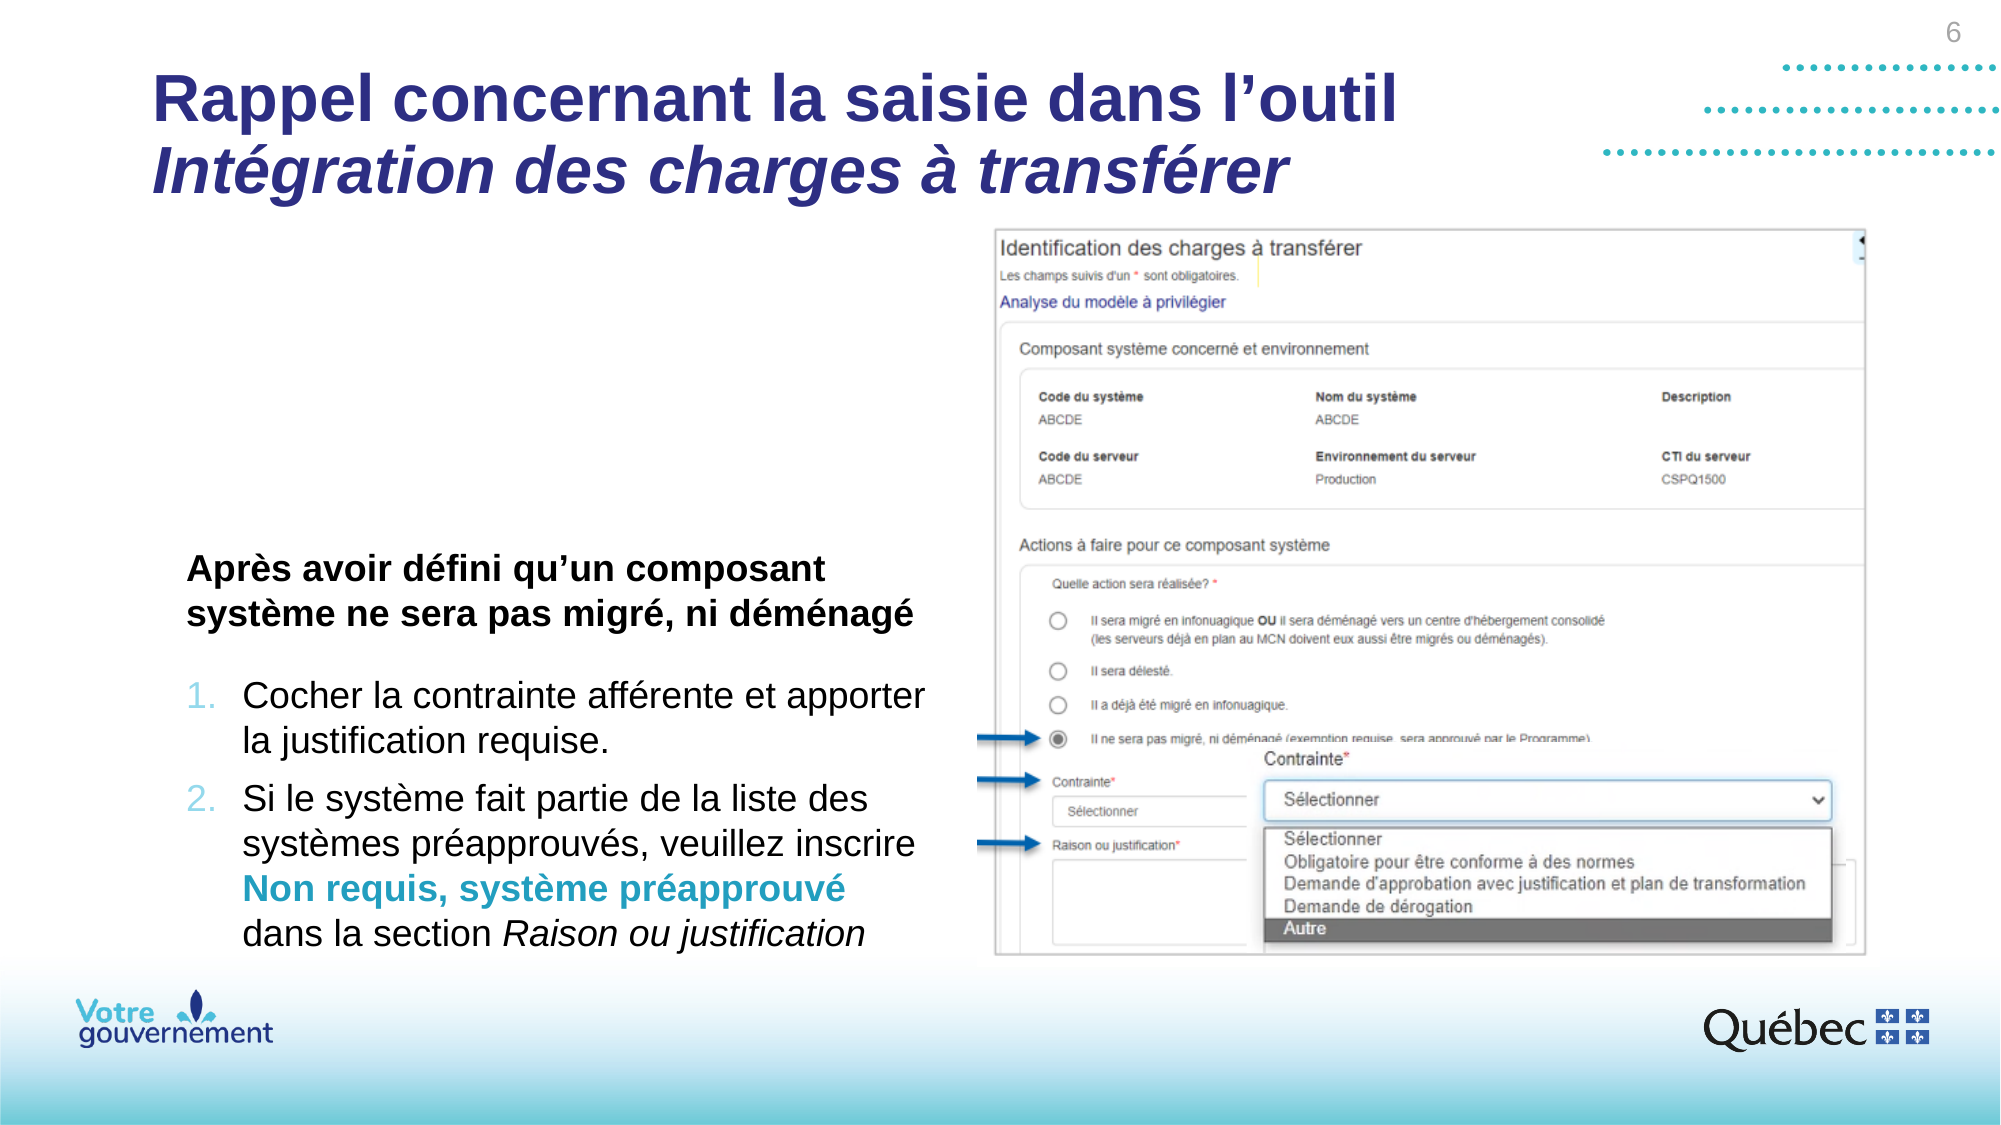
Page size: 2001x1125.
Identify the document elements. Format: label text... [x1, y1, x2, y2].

picture [0, 0, 2001, 1125]
text_box Cocher la contrainte afférente et apporter la justification requise. Si le système fait partie de la liste des systèmes préapprouvés, veuillez inscrire Non requis, système préapprouvé dans la section Raison ou justification [171, 663, 959, 962]
text_box [958, 158, 1929, 965]
title Rappel concernant la saisie dans l’outil Intégration des charges à transférer [137, 56, 1863, 216]
text_box Après avoir défini qu’un composant système ne sera pas migré, ni déménagé [171, 536, 946, 642]
